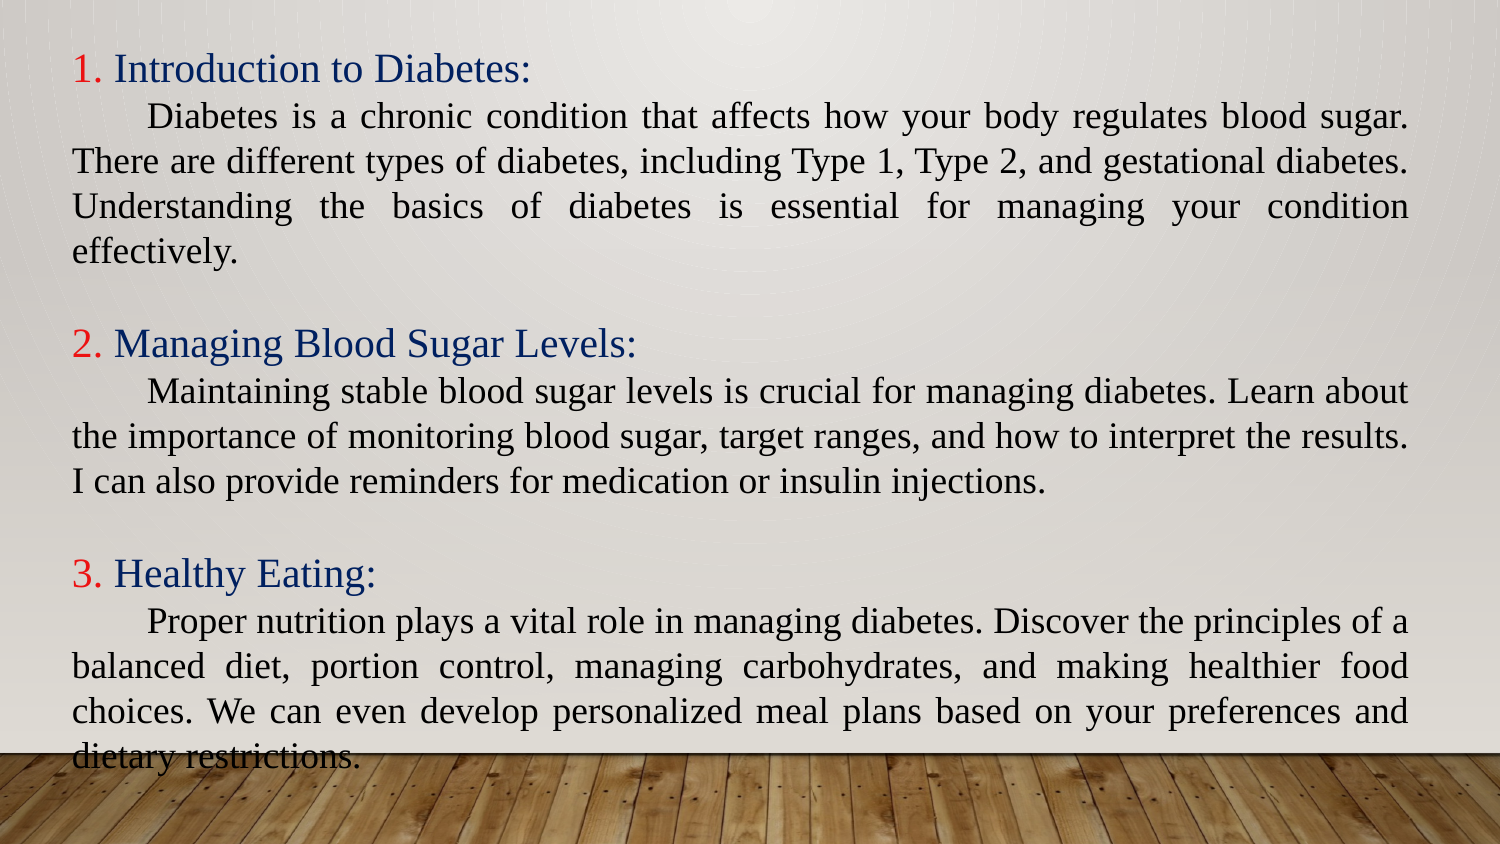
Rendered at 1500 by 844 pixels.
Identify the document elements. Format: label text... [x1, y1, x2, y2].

text_box 1. Introduction to Diabetes: Diabetes is a chronic condition that affects how your body regulates blood sugar. There are different types of diabetes, including Type 1, Type 2, and gestational diabetes. Understanding the basics of diabetes is essential for managing your condition effectively. 2. Managing Blood Sugar Levels: Maintaining stable blood sugar levels is crucial for managing diabetes. Learn about the importance of monitoring blood sugar, target ranges, and how to interpret the results. I can also provide reminders for medication or insulin injections. 3. Healthy Eating: Proper nutrition plays a vital role in managing diabetes. Discover the principles of a balanced diet, portion control, managing carbohydrates, and making healthier food choices. We can even develop personalized meal plans based on your preferences and dietary restrictions. [56, 25, 1426, 791]
picture [0, 753, 1500, 844]
